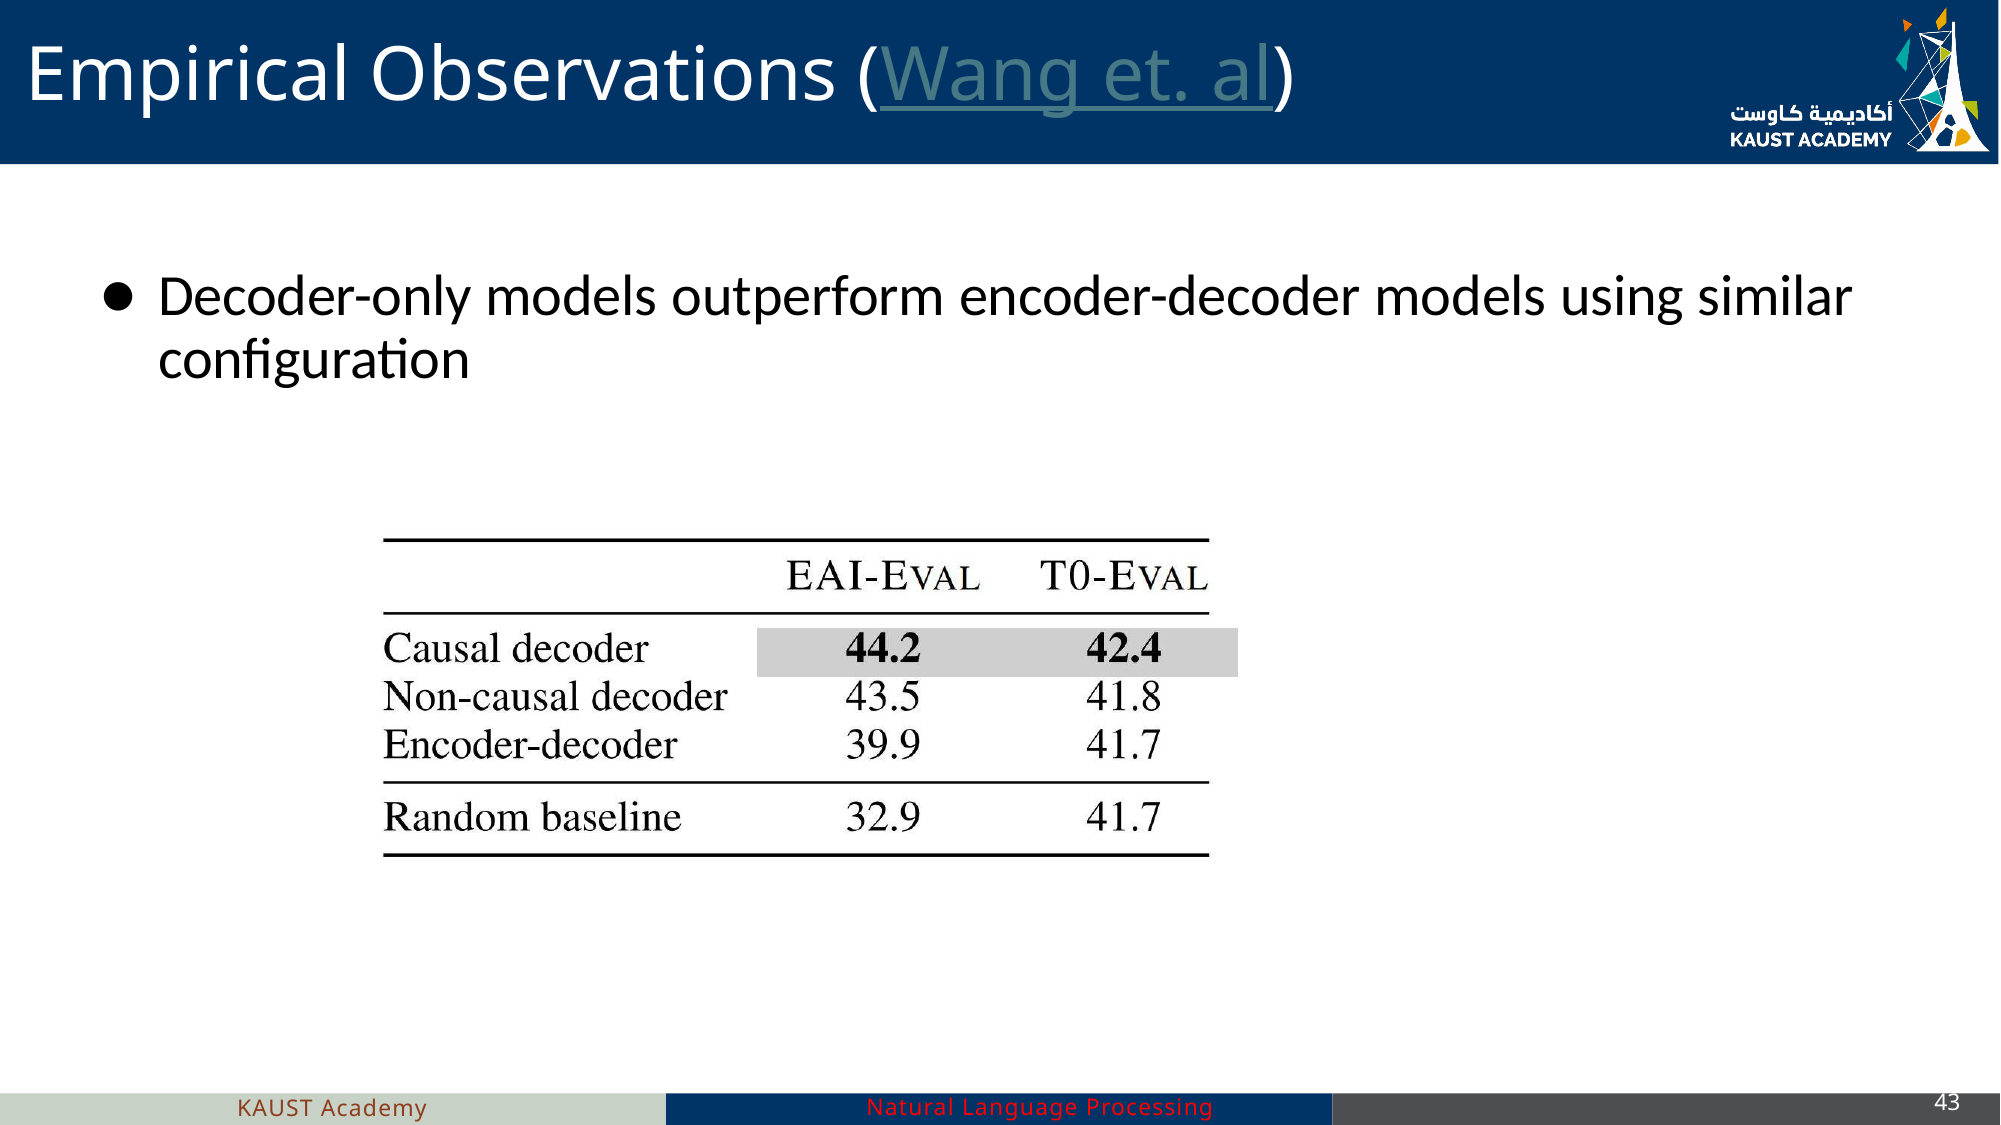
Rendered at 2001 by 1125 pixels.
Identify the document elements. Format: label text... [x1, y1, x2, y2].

title Empirical Observations (Wang et. al) [25, 24, 1737, 215]
picture [380, 532, 1238, 857]
picture [1721, 0, 2000, 159]
text_box Decoder-only models outperform encoder-decoder models using similar configuration [99, 254, 1872, 390]
